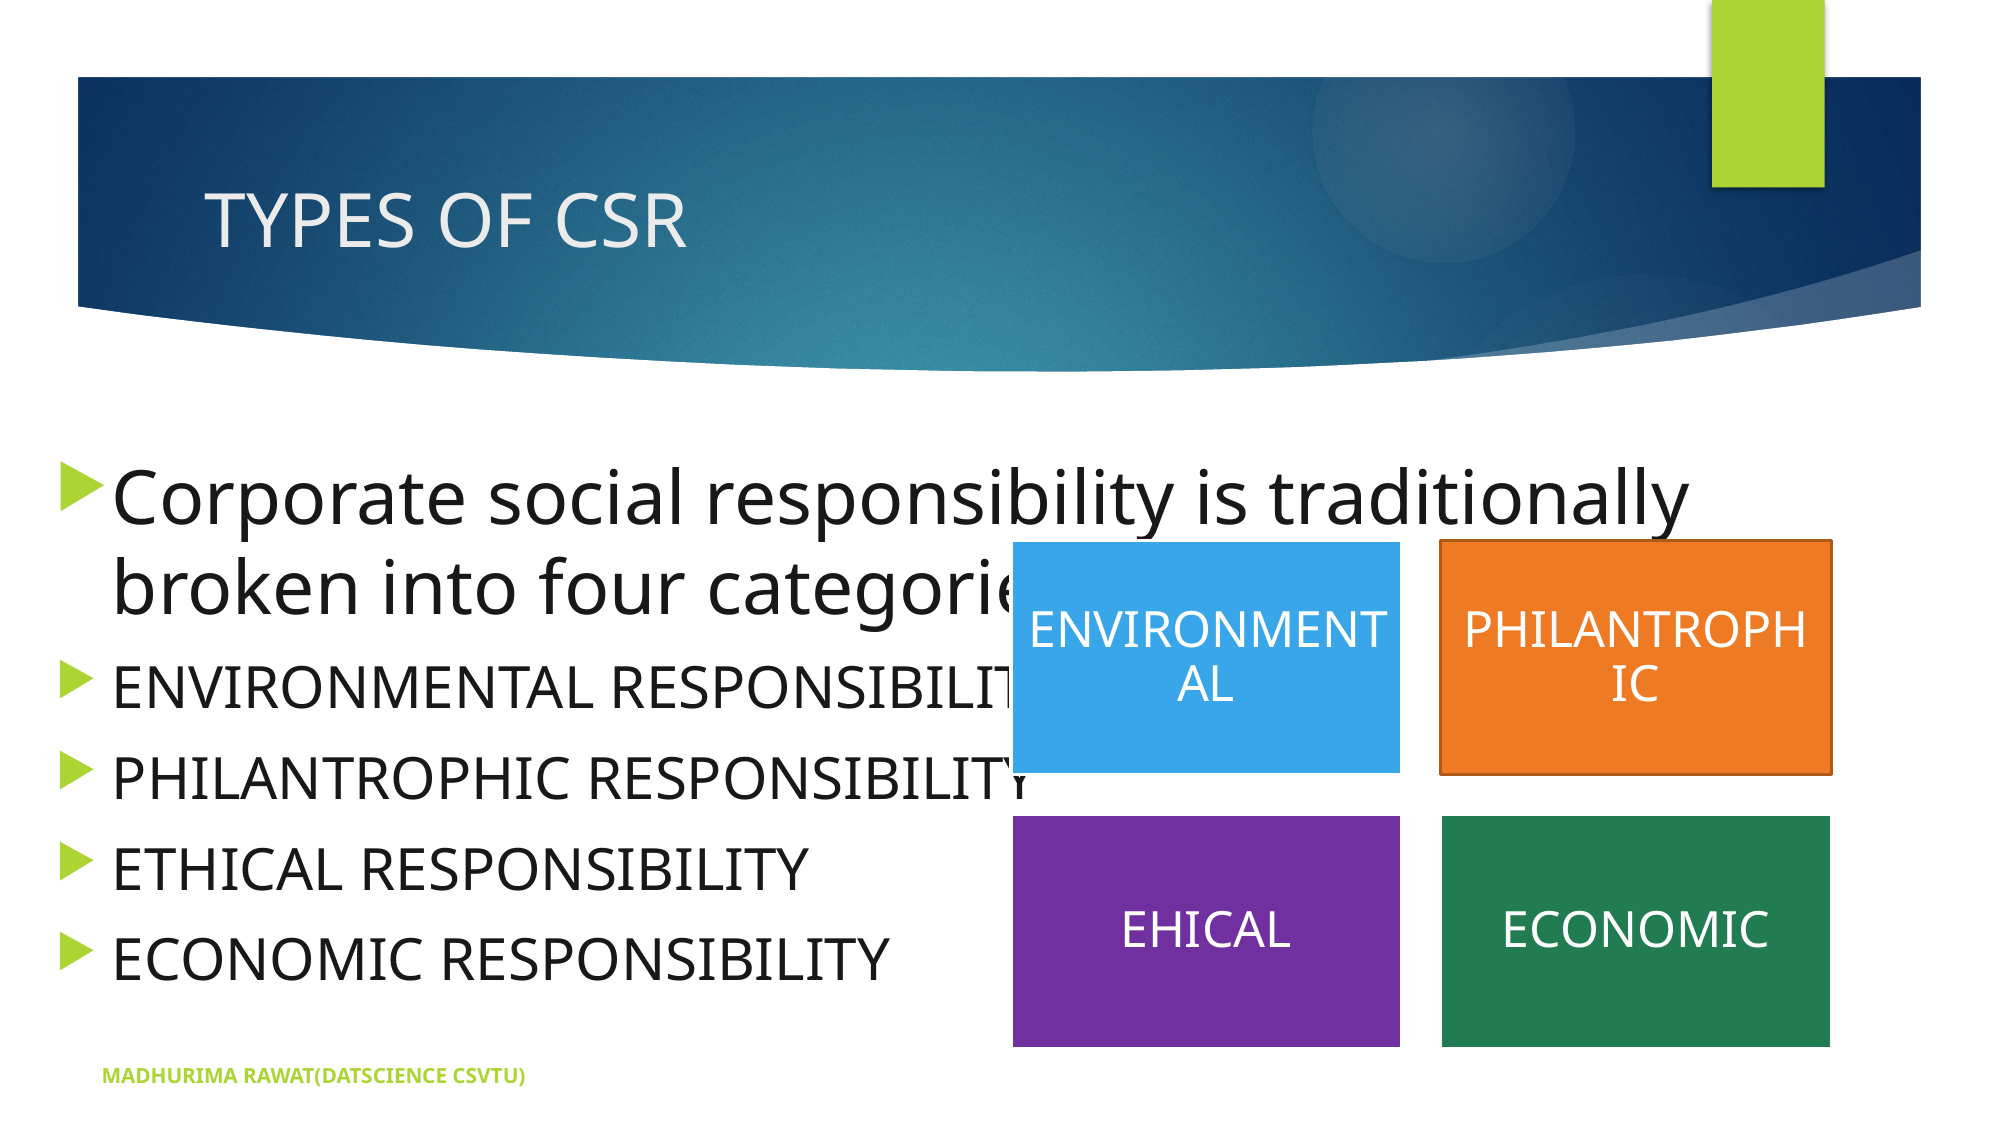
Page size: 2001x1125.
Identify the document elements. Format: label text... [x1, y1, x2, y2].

footer MADHURIMA RAWAT(DATSCIENCE CSVTU) [86, 1045, 720, 1096]
list Corporate social responsibility is traditionally broken into four categories: ENVIRONMENTAL RESPONSIBILITY PHILANTROPHIC RESPONSIBILITY ETHICAL RESPONSIBILITY ECONOMIC RESPONSIBILITY [40, 442, 1930, 1096]
title TYPES OF CSR [189, 159, 1627, 276]
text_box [882, 540, 1960, 1049]
